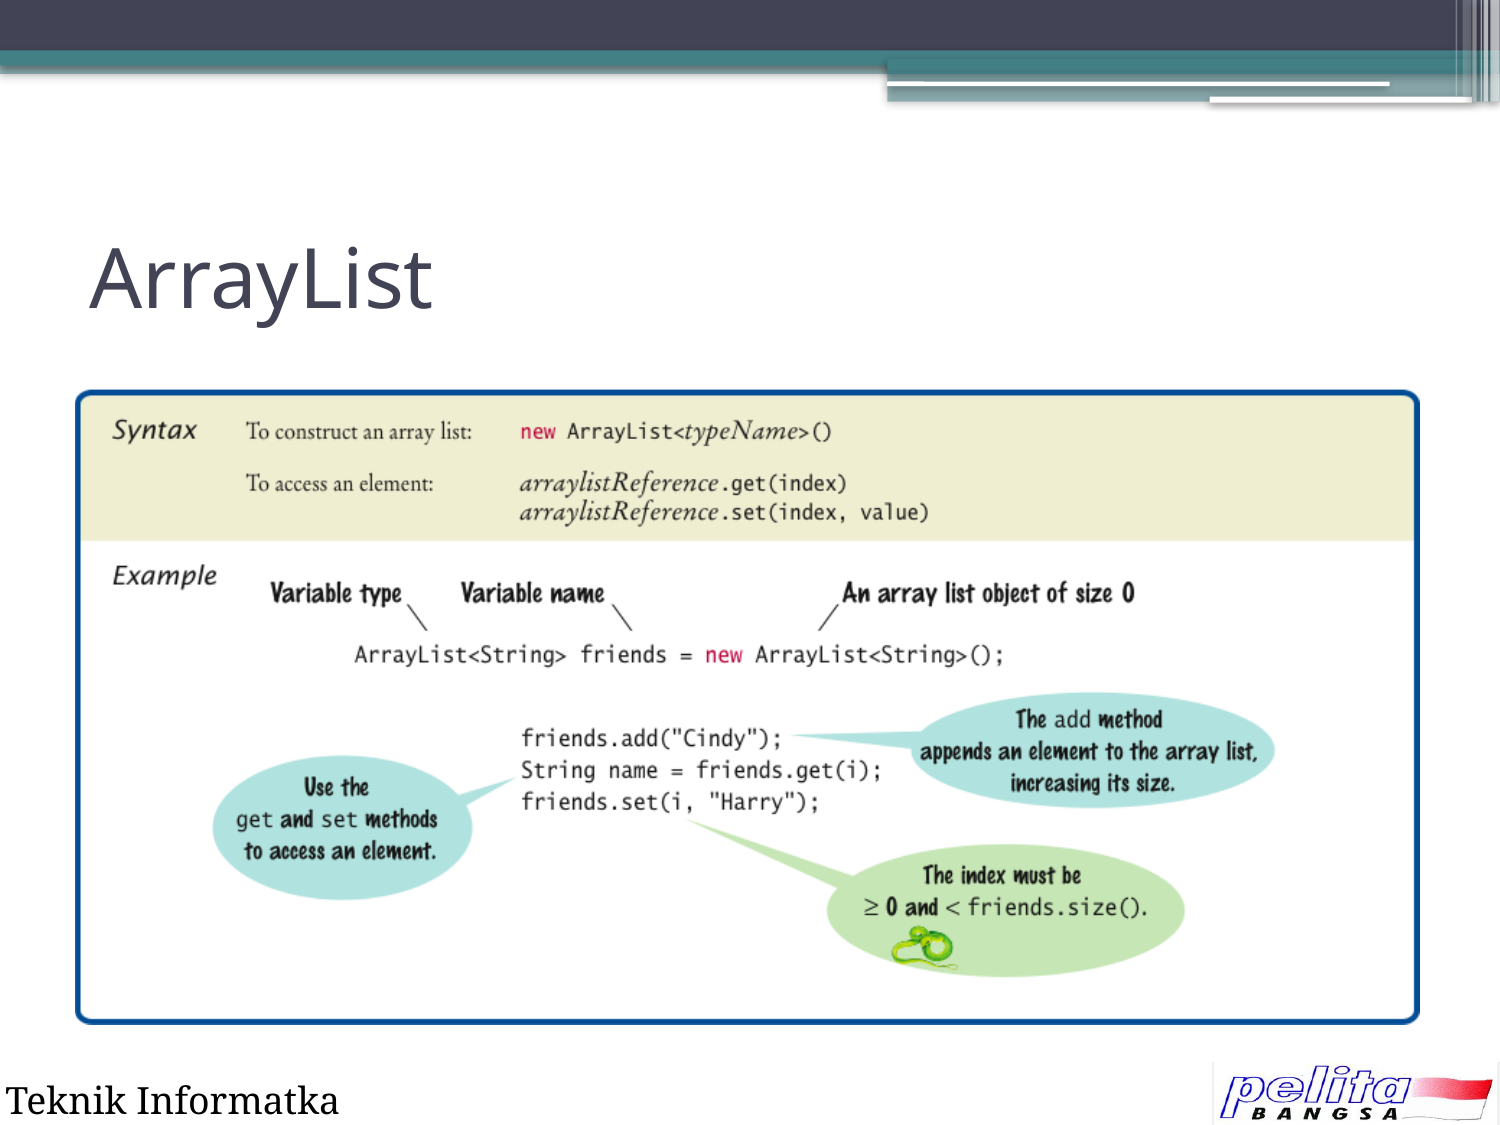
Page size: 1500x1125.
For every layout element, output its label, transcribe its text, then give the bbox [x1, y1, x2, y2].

picture [1212, 1062, 1500, 1125]
title ArrayList [75, 187, 1425, 363]
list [74, 387, 1420, 1026]
